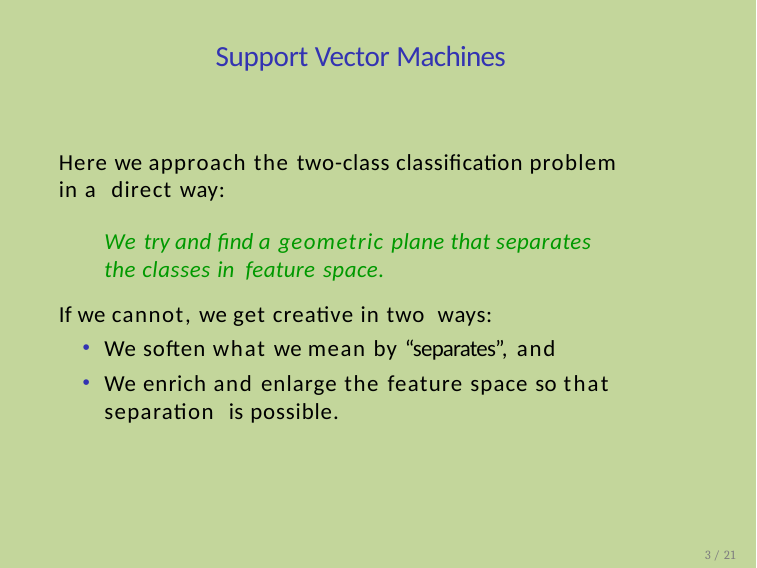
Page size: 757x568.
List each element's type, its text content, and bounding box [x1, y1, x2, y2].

text_box Here we approach the two-class classification problem in a direct way: We try and find a geometric plane that separates the classes in feature space. If we cannot, we get creative in two ways: We soften what we mean by “separates”, and We enrich and enlarge the feature space so that separation is possible. [56, 145, 692, 424]
text_box 3 / 21 [698, 548, 743, 568]
title Support Vector Machines [213, 34, 543, 133]
